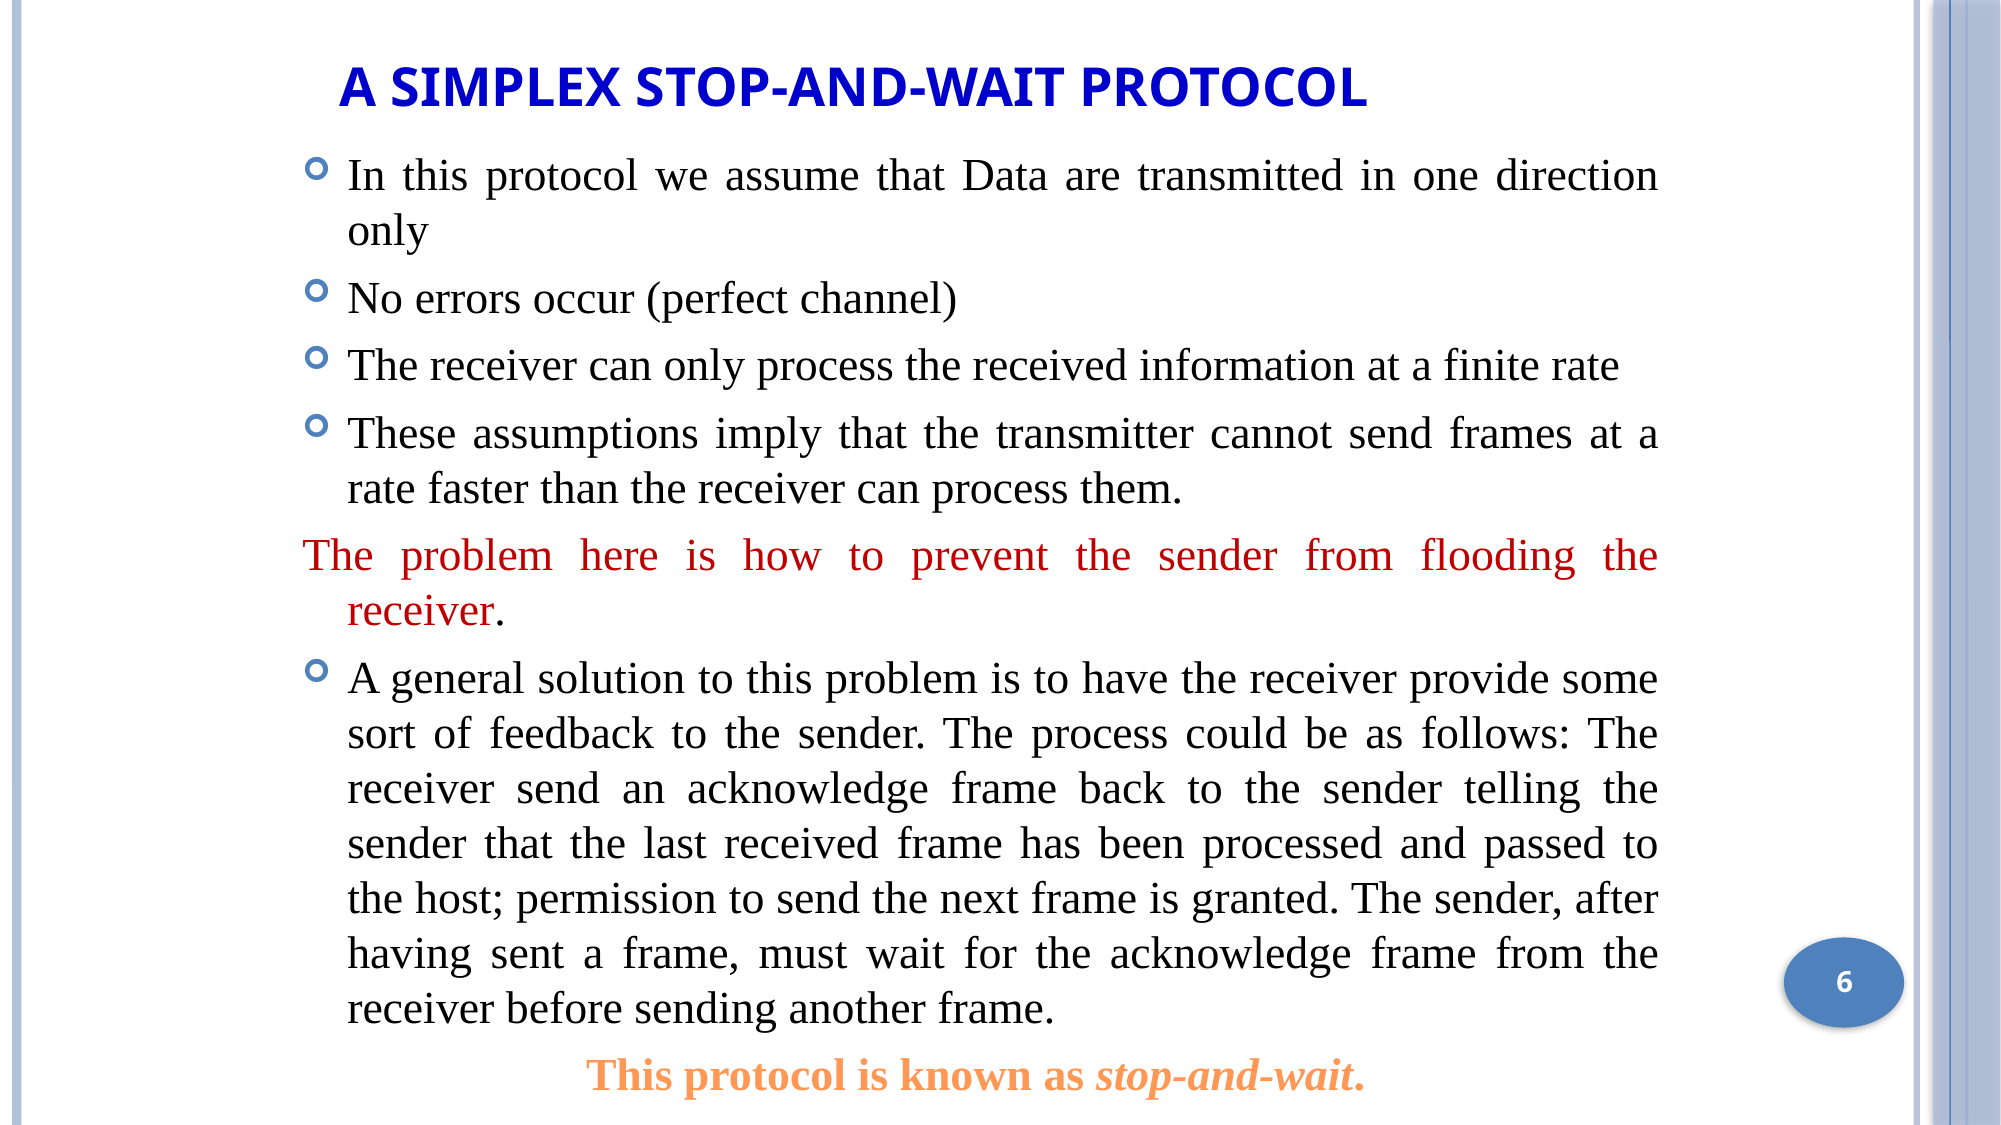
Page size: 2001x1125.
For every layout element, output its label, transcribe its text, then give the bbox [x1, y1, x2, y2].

title A simplex stop-and-wait protocol [324, 45, 1550, 125]
slide_number 6 [1778, 940, 1912, 1026]
list In this protocol we assume that Data are transmitted in one direction only No errors occur (perfect channel) The receiver can only process the received information at a finite rate These assumptions imply that the transmitter cannot send frames at a rate faster than the receiver can process them. The problem here is how to prevent the sender from flooding the receiver. A general solution to this problem is to have the receiver provide some sort of feedback to the sender. The process could be as follows: The receiver send an acknowledge frame back to the sender telling the sender that the last received frame has been processed and passed to the host; permission to send the next frame is granted. The sender, after having sent a frame, must wait for the acknowledge frame from the receiver before sending another frame. This protocol is known as stop-and-wait. [287, 137, 1676, 1063]
